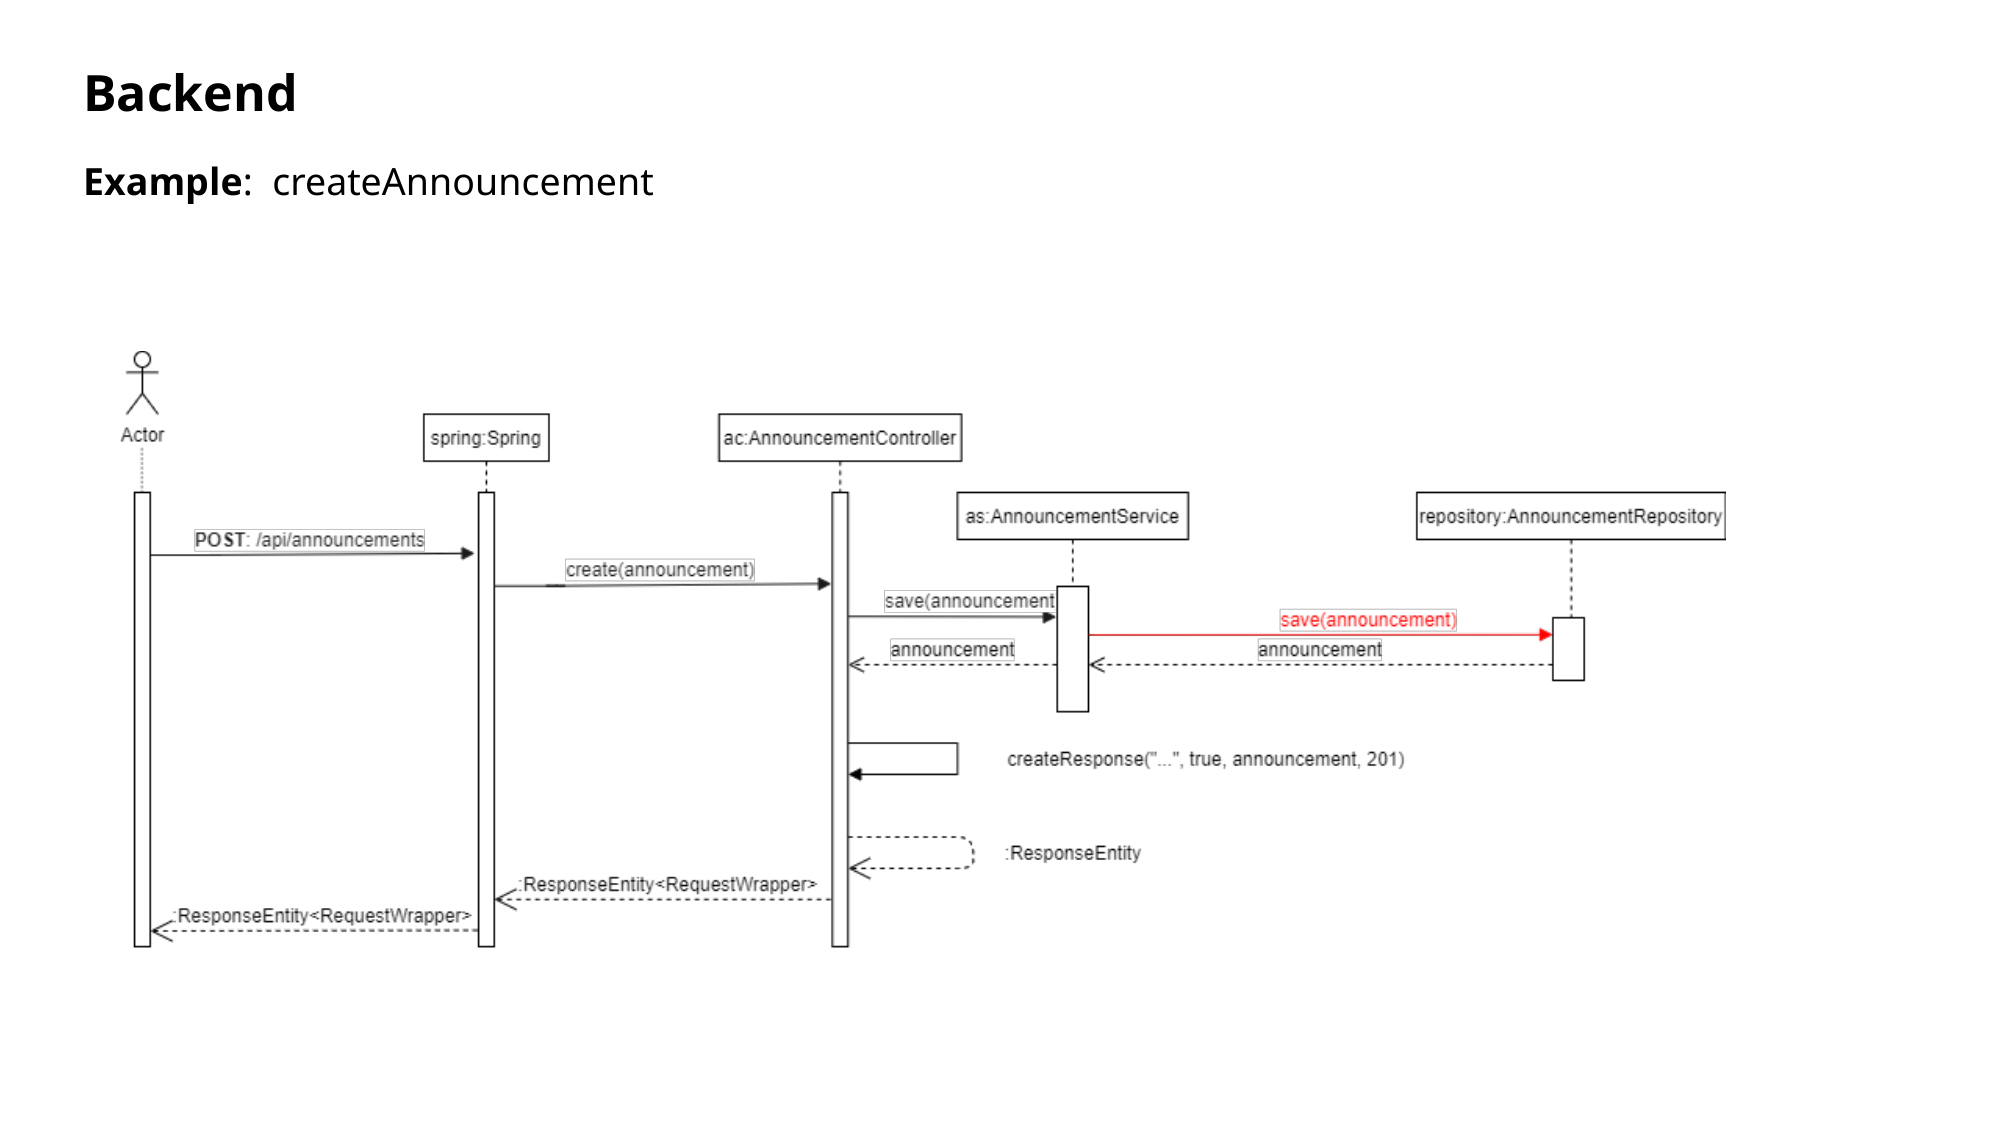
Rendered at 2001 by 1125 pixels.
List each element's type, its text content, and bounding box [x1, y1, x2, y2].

text_box Example: createAnnouncement [68, 150, 716, 211]
picture [120, 351, 1726, 954]
title Backend [68, 52, 405, 138]
